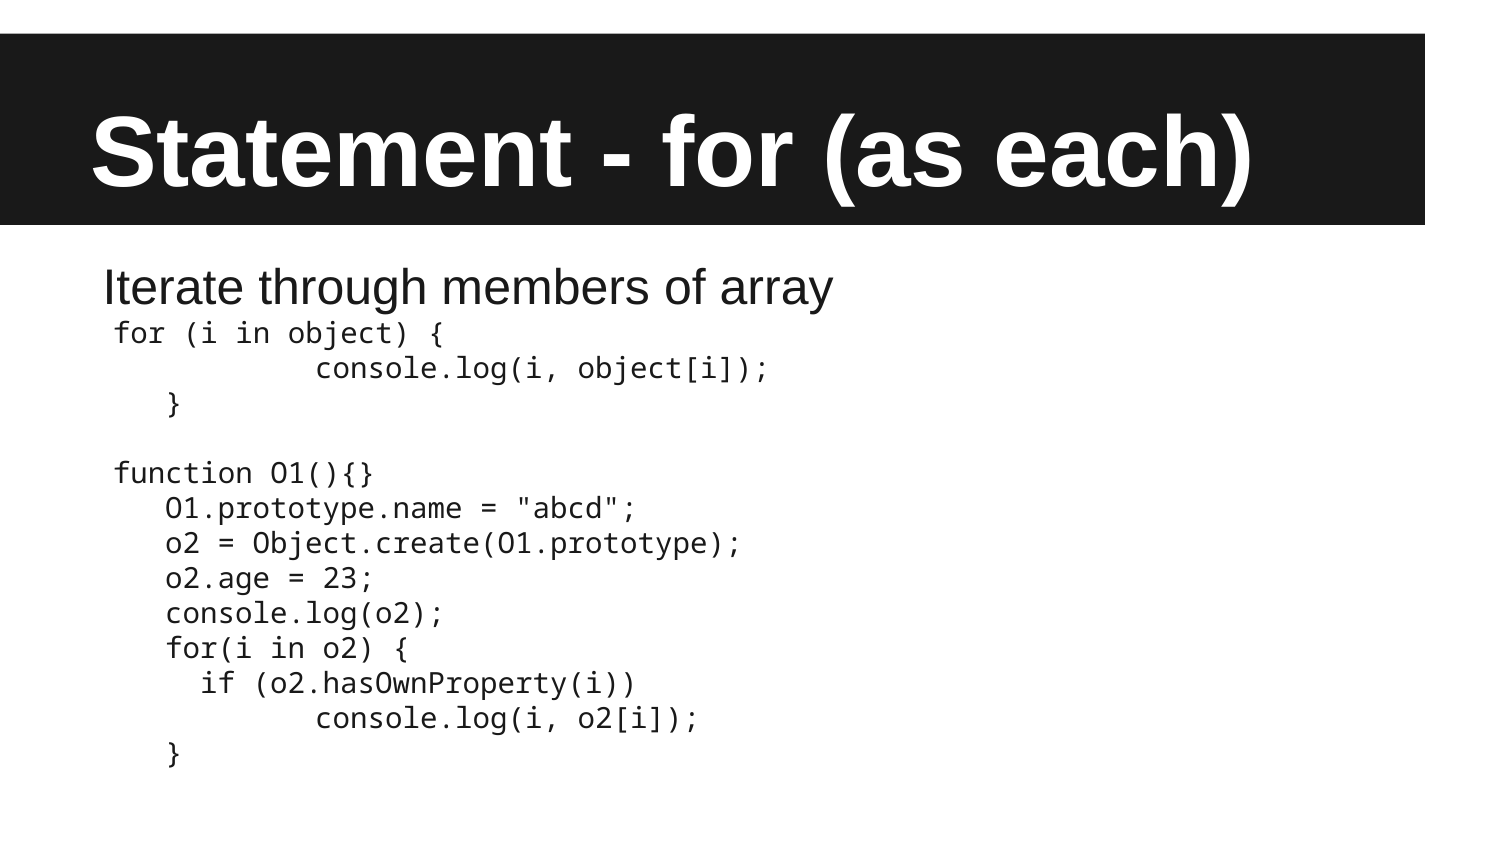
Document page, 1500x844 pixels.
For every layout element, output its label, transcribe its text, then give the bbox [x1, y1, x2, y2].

list Iterate through members of array for (i in object) { console.log(i, object[i]); } function O1(){} O1.prototype.name = "abcd"; o2 = Object.create(O1.prototype); o2.age = 23; console.log(o2); for(i in o2) { if (o2.hasOwnProperty(i)) console.log(i, o2[i]); } [75, 239, 1425, 808]
title Statement - for (as each) [75, 33, 1425, 221]
